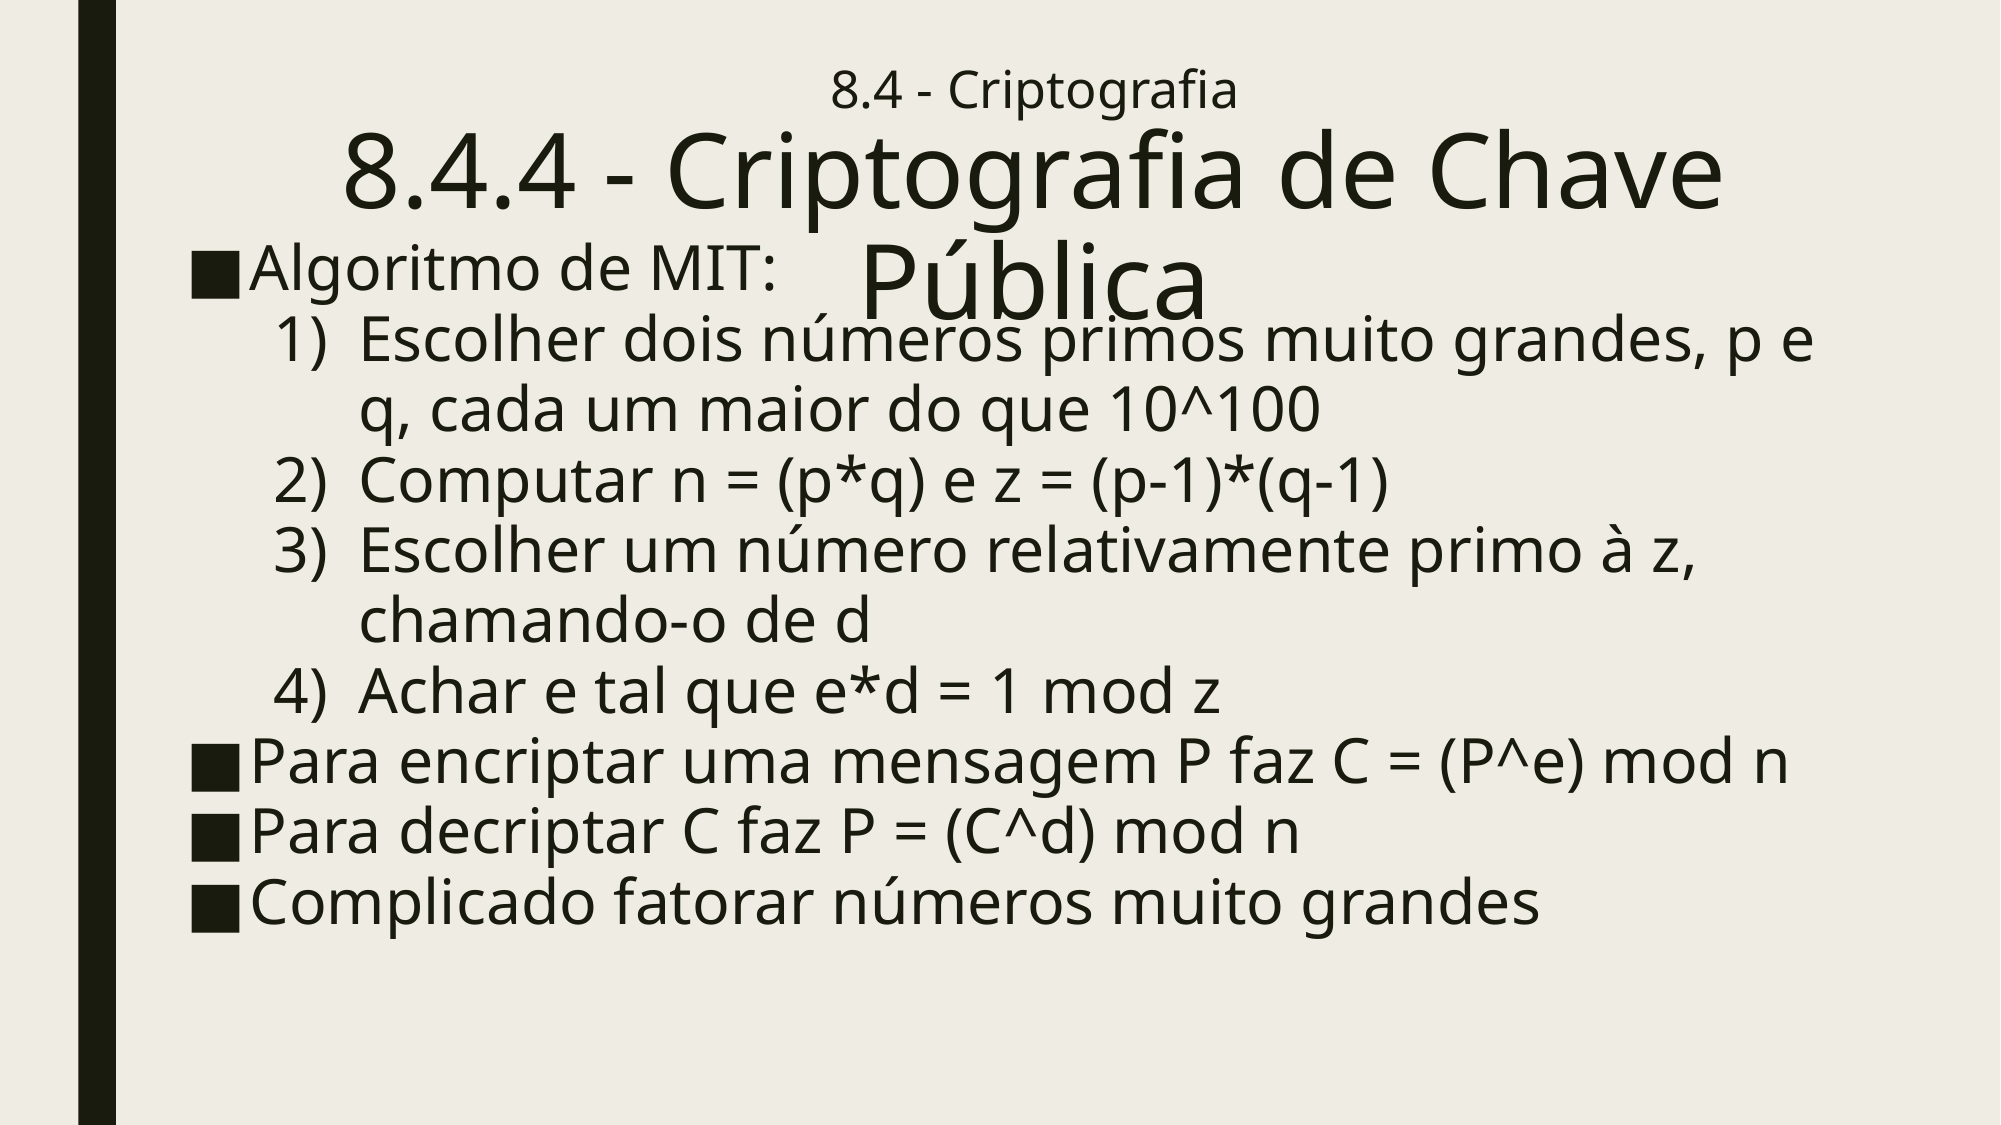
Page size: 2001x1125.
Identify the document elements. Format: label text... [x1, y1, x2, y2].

list Algoritmo de MIT: Escolher dois números primos muito grandes, p e q, cada um maior do que 10^100 Computar n = (p*q) e z = (p-1)*(q-1) Escolher um número relativamente primo à z, chamando-o de d Achar e tal que e*d = 1 mod z Para encriptar uma mensagem P faz C = (P^e) mod n Para decriptar C faz P = (C^d) mod n Complicado fatorar números muito grandes [171, 227, 1898, 1109]
title 8.4 - Criptografia 8.4.4 - Criptografia de Chave Pública [171, 56, 1898, 227]
